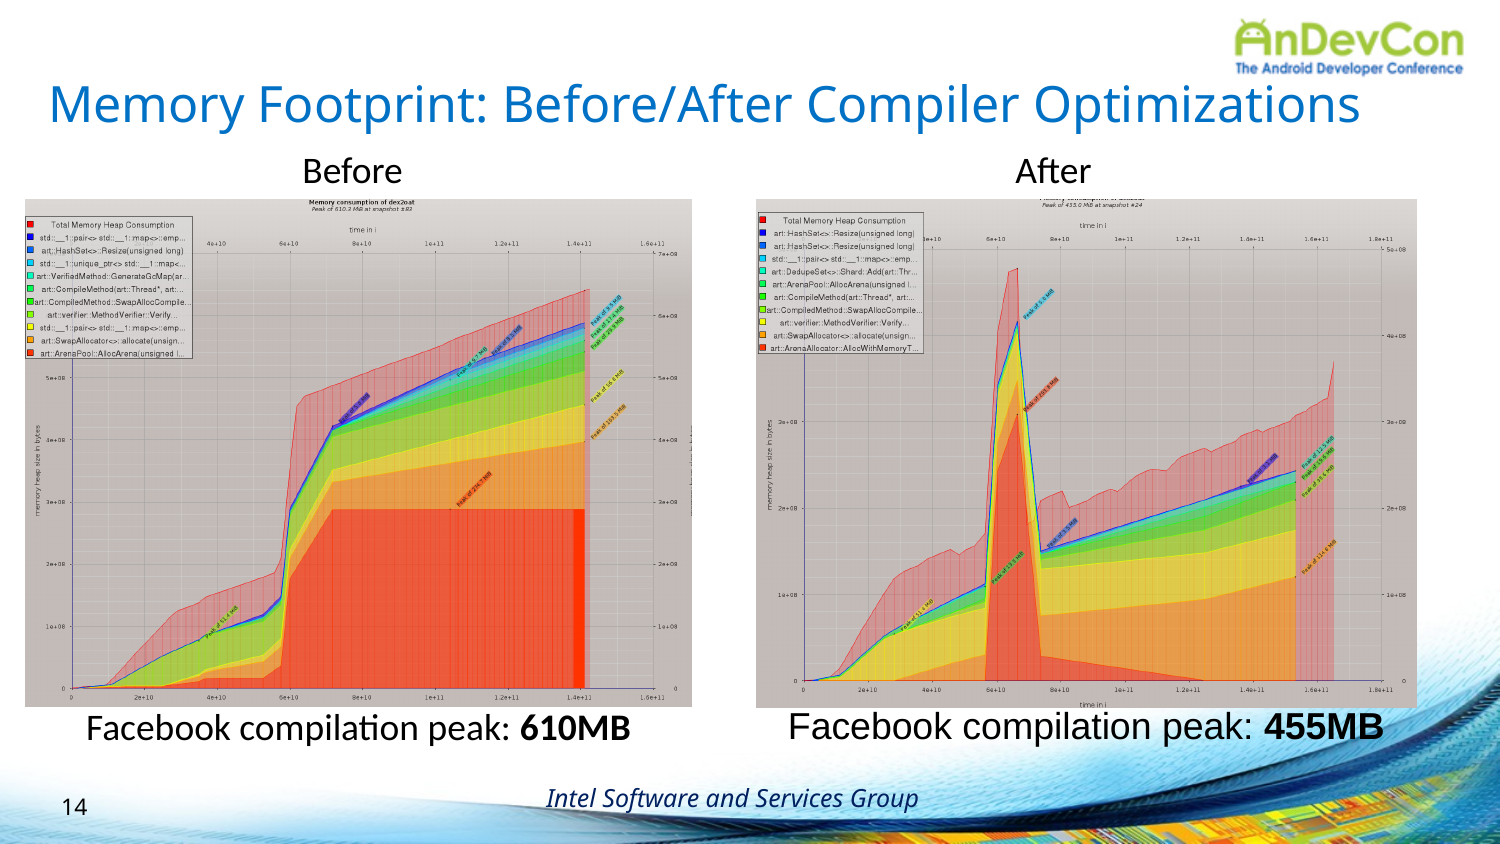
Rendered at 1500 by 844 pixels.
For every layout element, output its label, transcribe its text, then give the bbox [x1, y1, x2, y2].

picture [0, 198, 1500, 844]
slide_number 14 [27, 784, 103, 830]
picture [1232, 17, 1467, 79]
text_box Before [287, 138, 480, 197]
text_box Facebook compilation peak: 455MB [773, 716, 1400, 755]
text_box Facebook compilation peak: 610MB [71, 715, 646, 756]
text_box After [1000, 138, 1193, 197]
title Memory Footprint: Before/After Compiler Optimizations [33, 32, 1384, 173]
